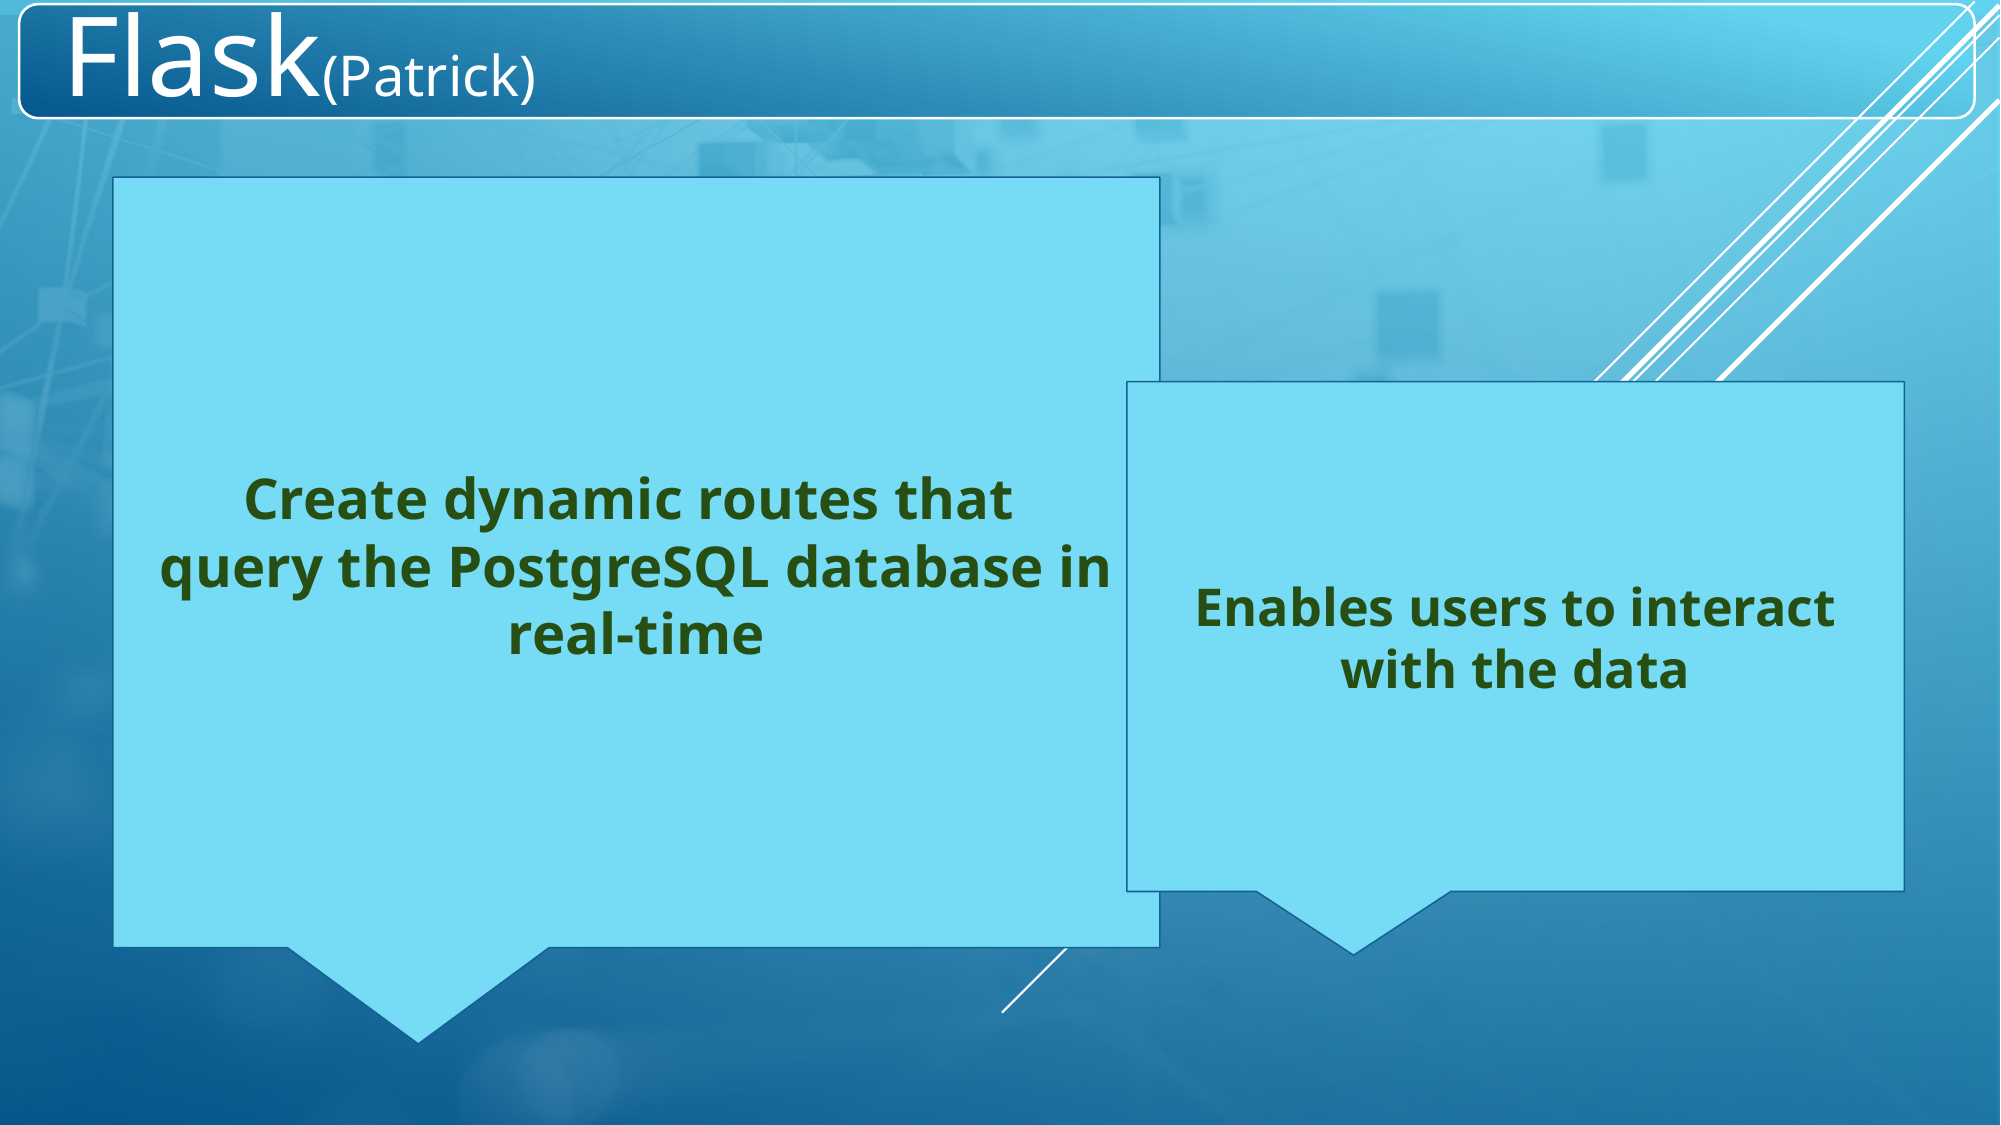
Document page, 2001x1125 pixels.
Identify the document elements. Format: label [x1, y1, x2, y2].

text_box [0, 0, 997, 12]
picture [0, 14, 1997, 1125]
text_box [1001, 1, 2000, 1013]
text_box [18, 3, 997, 119]
